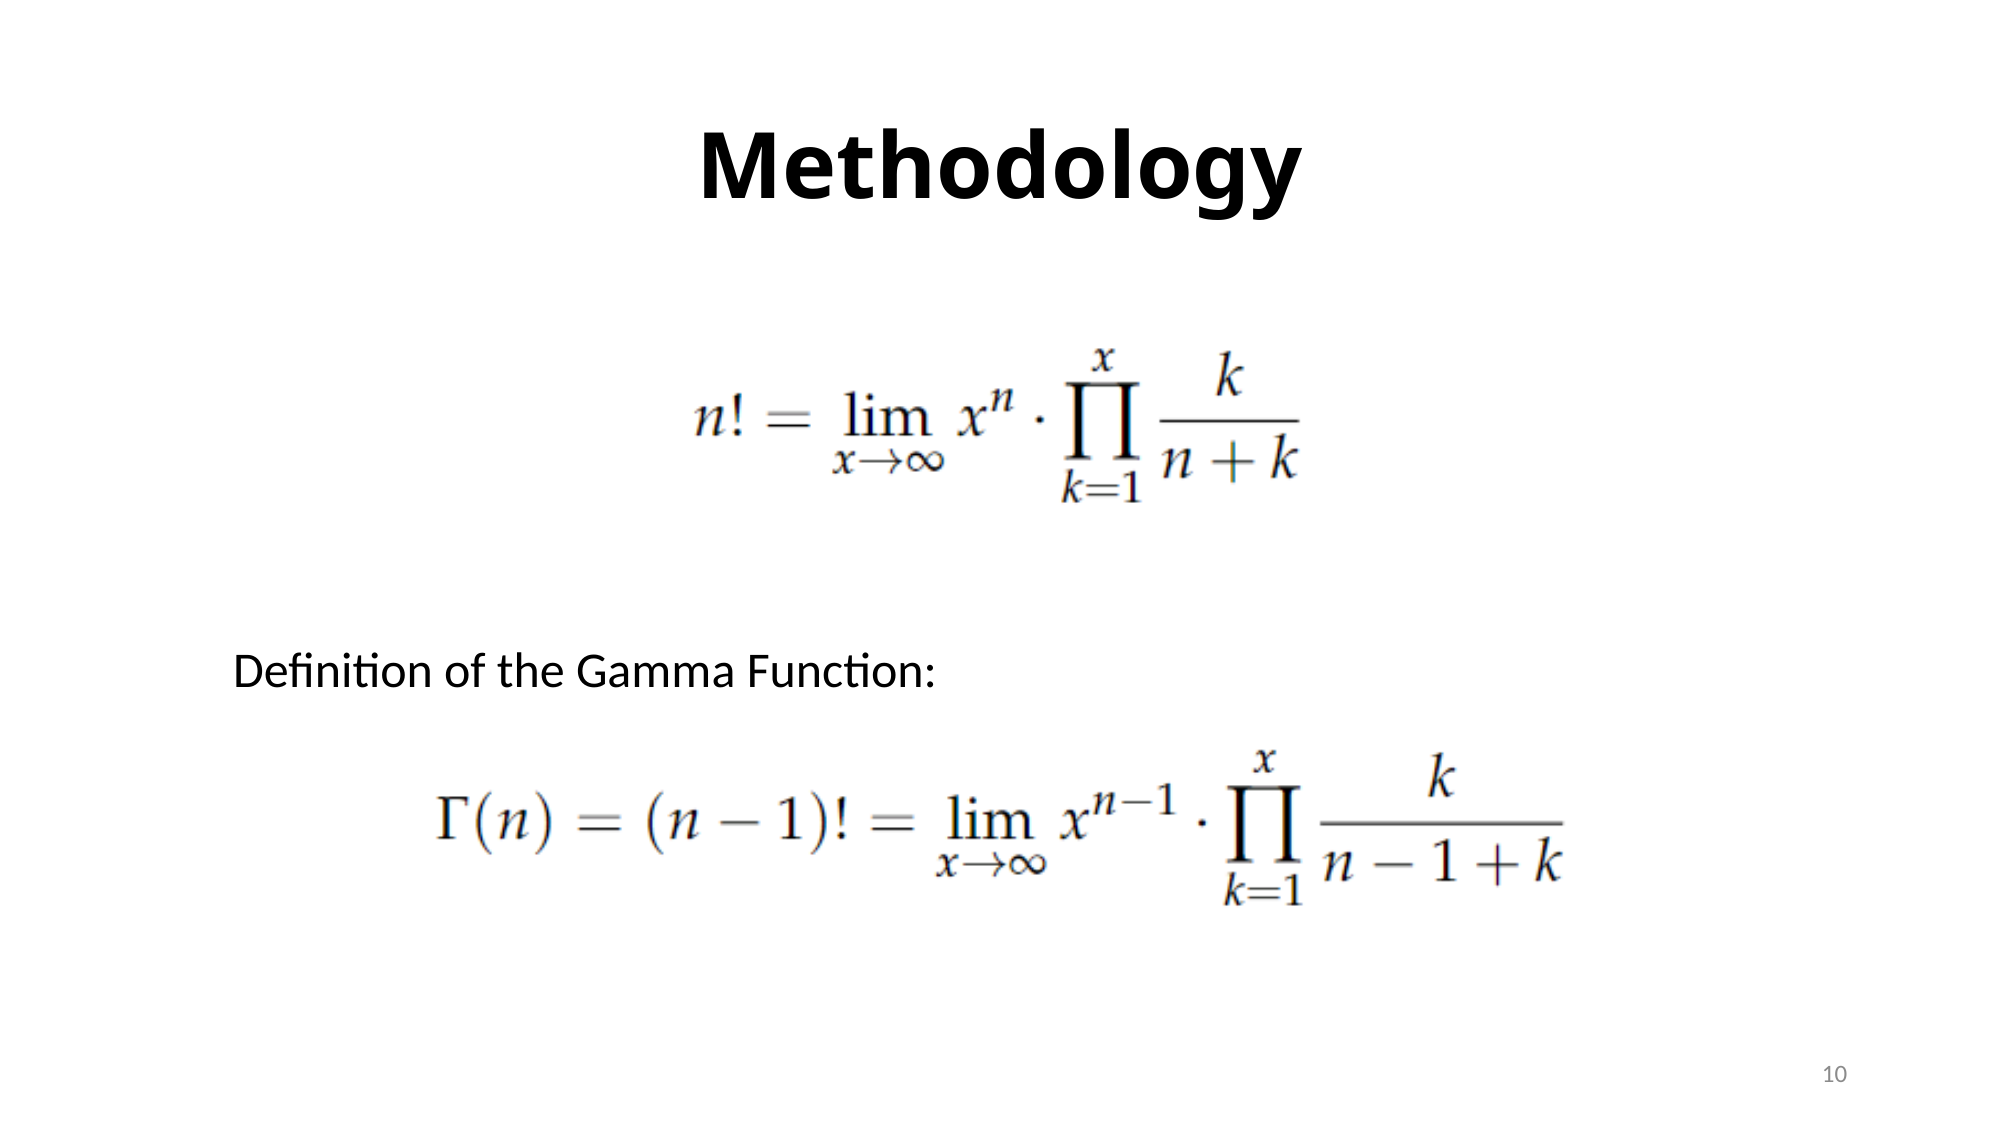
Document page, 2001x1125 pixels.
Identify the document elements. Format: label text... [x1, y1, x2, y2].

picture [613, 336, 1387, 524]
text_box Definition of the Gamma Function: [218, 629, 953, 705]
picture [395, 722, 1605, 928]
title Methodology [137, 59, 1863, 278]
slide_number 10 [1412, 1042, 1863, 1103]
